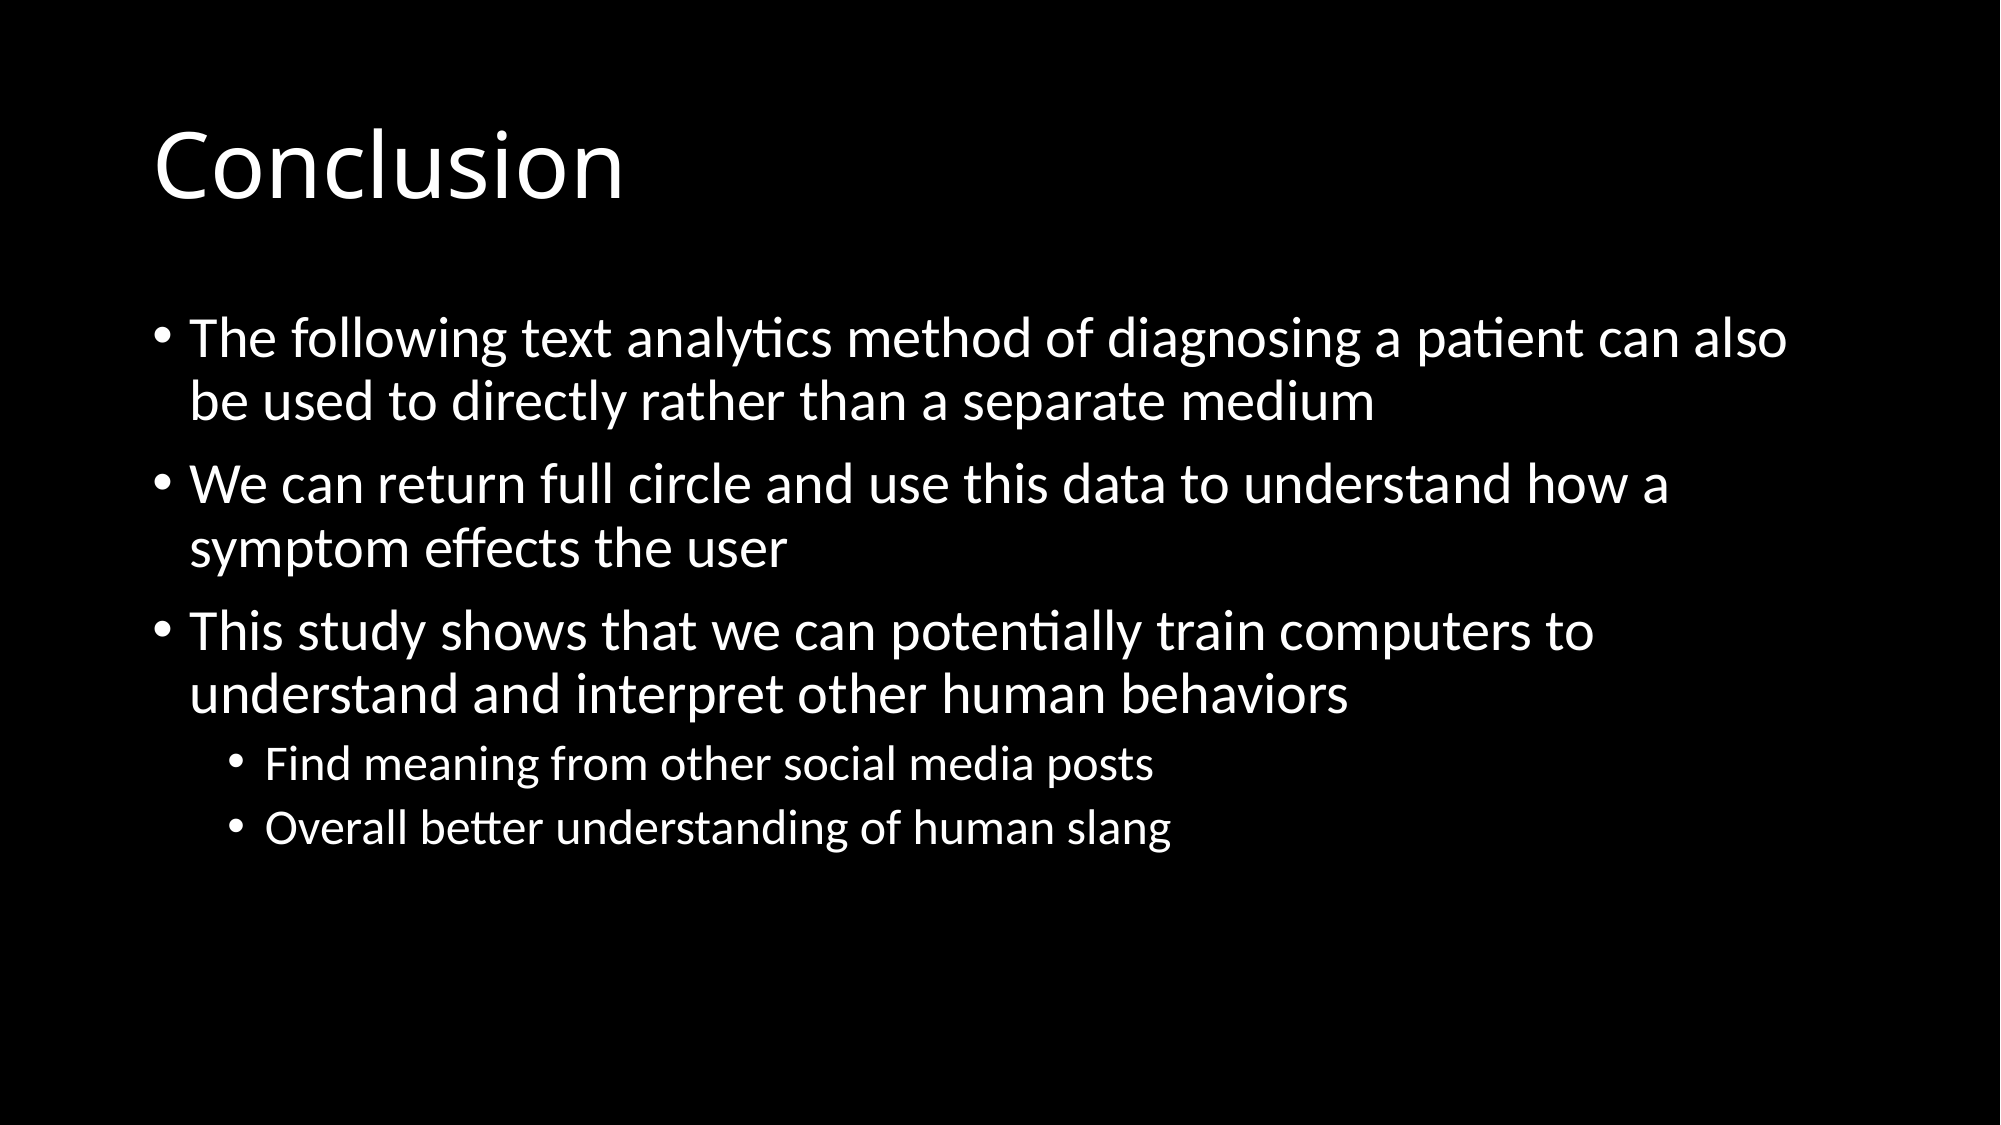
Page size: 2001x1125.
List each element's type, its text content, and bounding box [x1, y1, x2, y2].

list The following text analytics method of diagnosing a patient can also be used to directly rather than a separate medium We can return full circle and use this data to understand how a symptom effects the user This study shows that we can potentially train computers to understand and interpret other human behaviors Find meaning from other social media posts Overall better understanding of human slang [137, 299, 1863, 1014]
title Conclusion [137, 59, 1863, 278]
